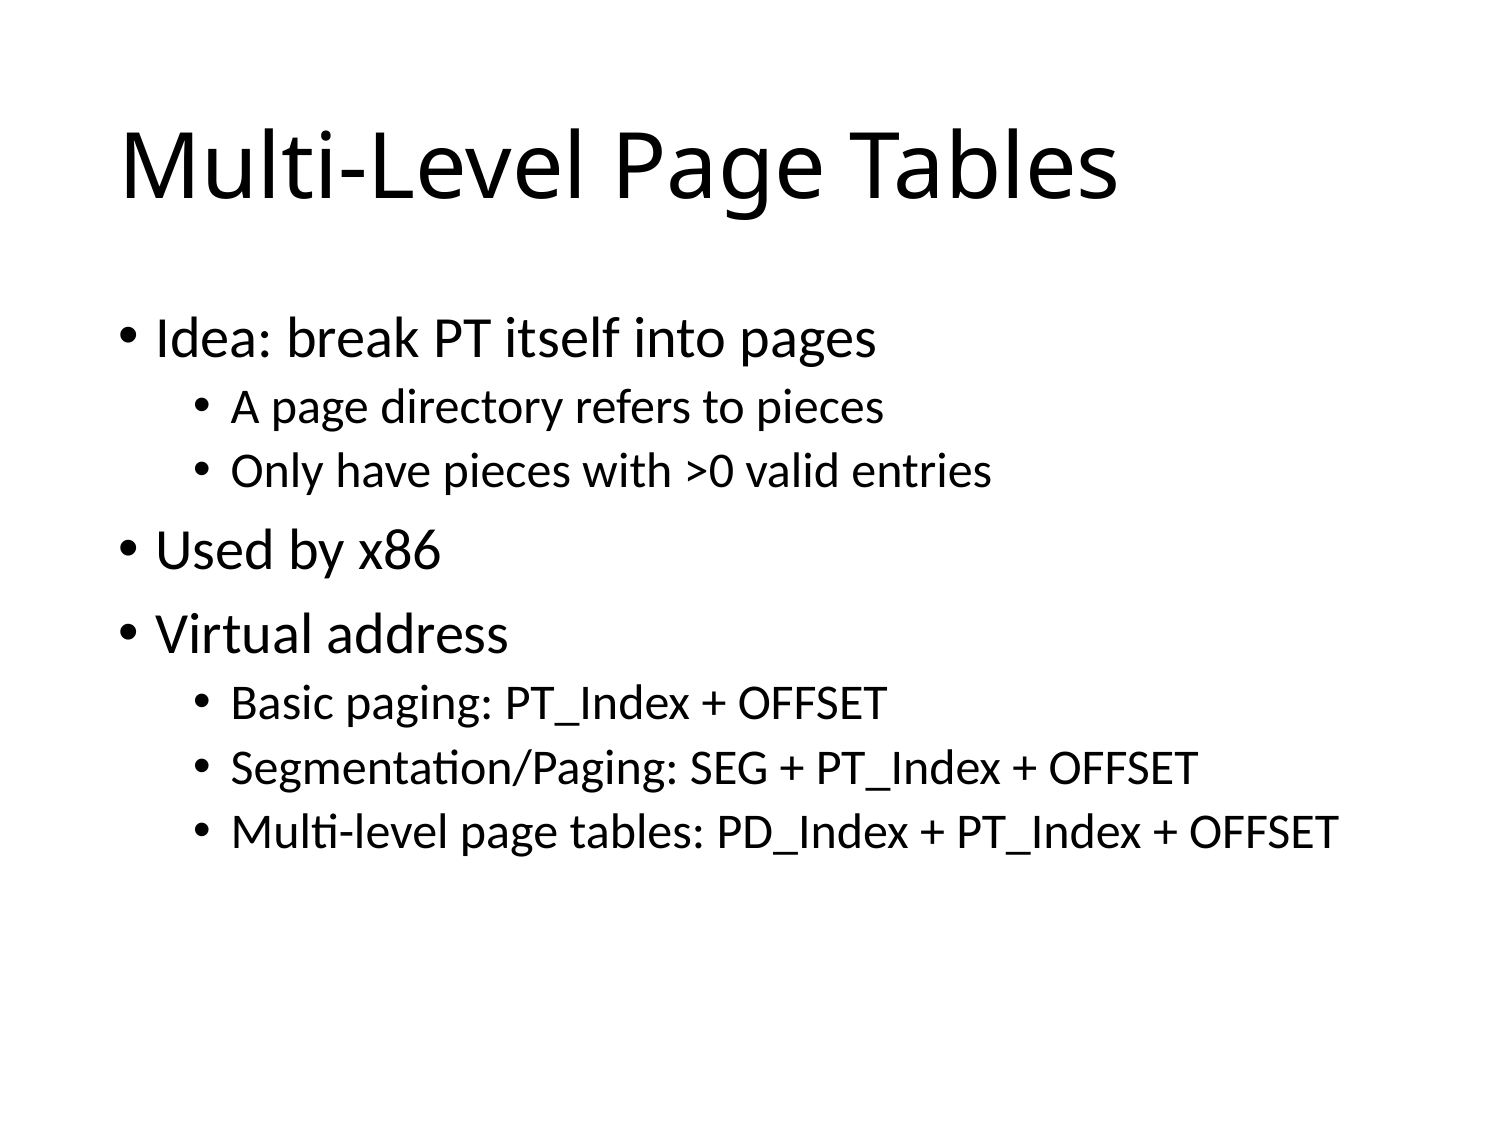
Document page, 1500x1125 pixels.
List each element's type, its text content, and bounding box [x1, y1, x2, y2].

list Idea: break PT itself into pages A page directory refers to pieces Only have pieces with >0 valid entries Used by x86 Virtual address Basic paging: PT_Index + OFFSET Segmentation/Paging: SEG + PT_Index + OFFSET Multi-level page tables: PD_Index + PT_Index + OFFSET [103, 299, 1397, 1014]
title Multi-Level Page Tables [103, 59, 1397, 278]
